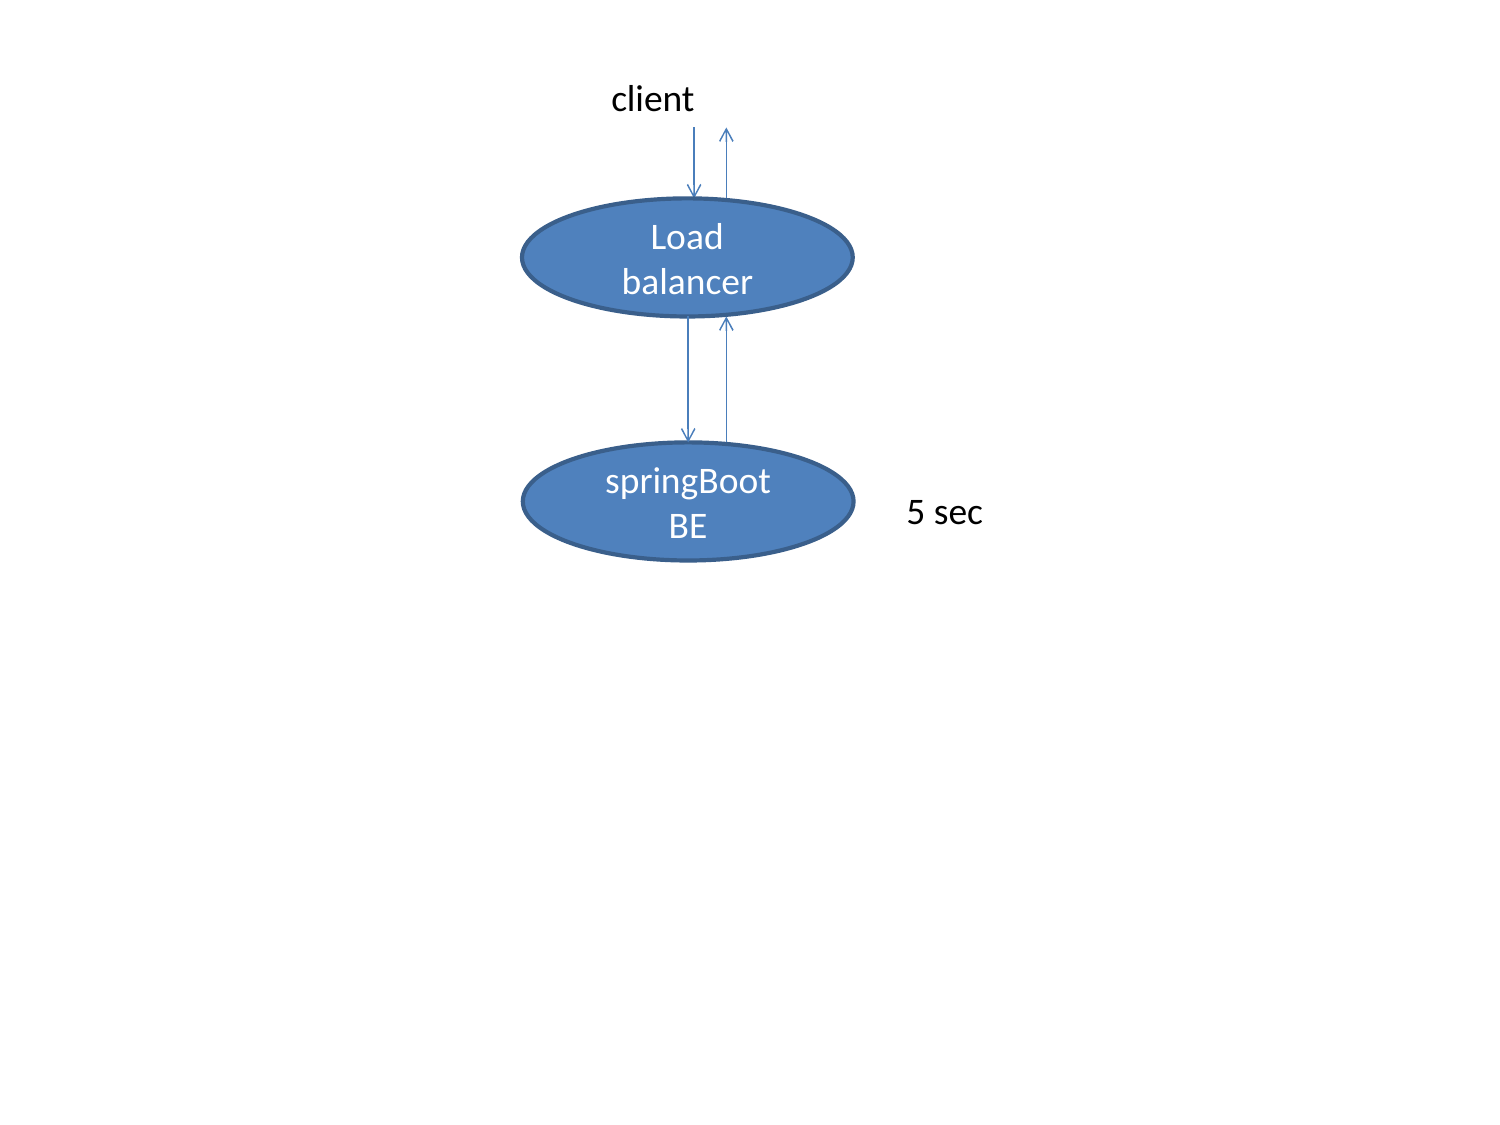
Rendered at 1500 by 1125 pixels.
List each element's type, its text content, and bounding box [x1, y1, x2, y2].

text_box Load balancer [519, 196, 855, 319]
text_box springBoot BE [520, 440, 856, 563]
text_box client [596, 66, 869, 127]
text_box 5 sec [891, 479, 1140, 540]
